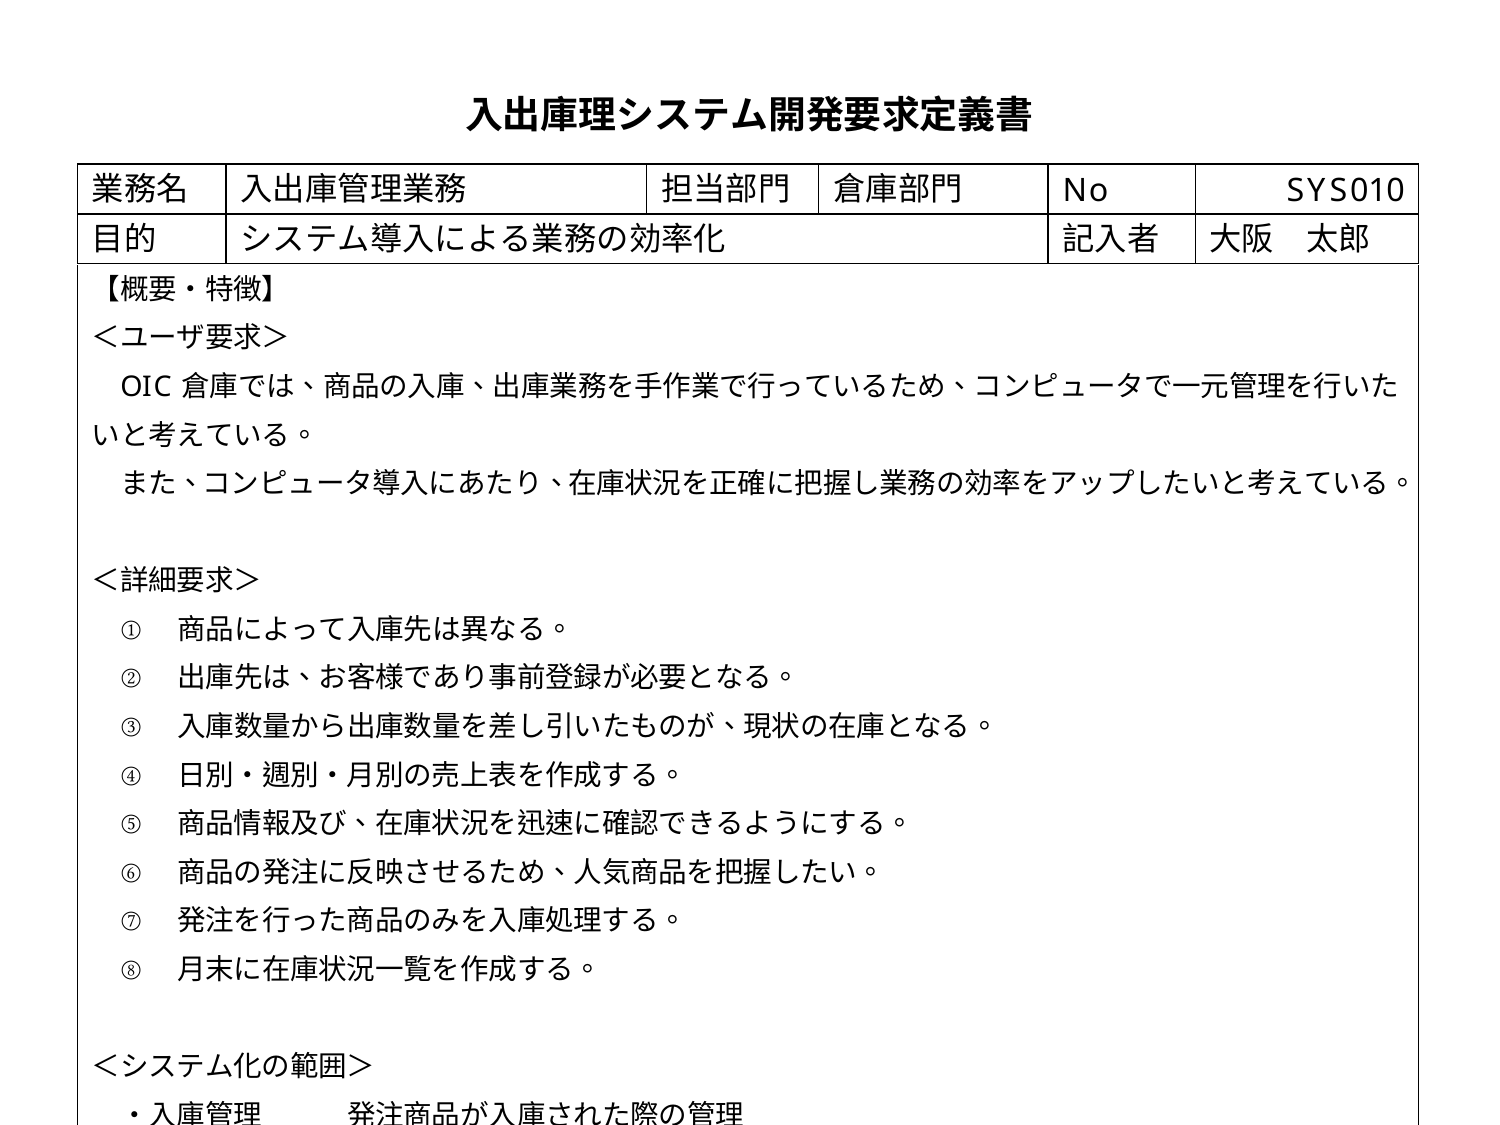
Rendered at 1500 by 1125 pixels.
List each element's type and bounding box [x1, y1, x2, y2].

picture [76, 66, 1424, 1125]
